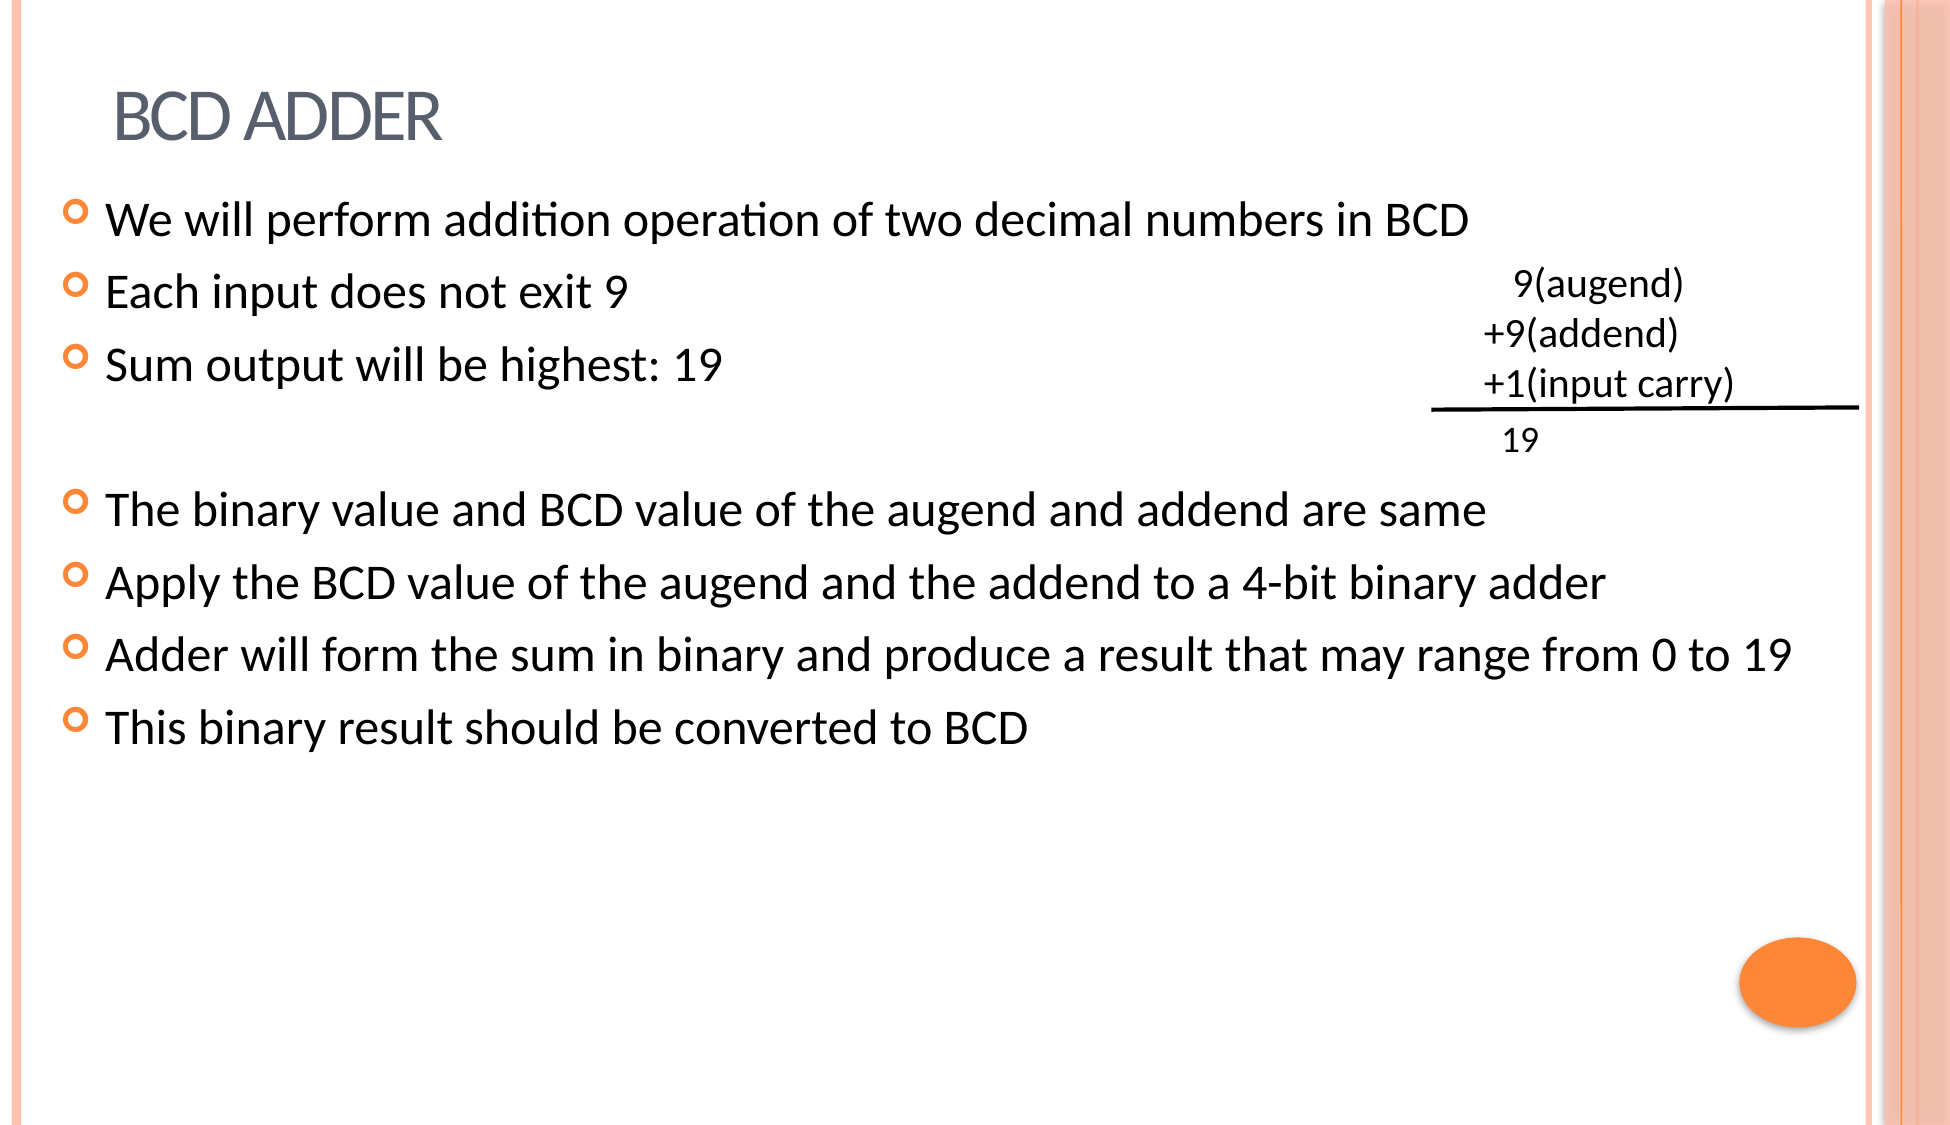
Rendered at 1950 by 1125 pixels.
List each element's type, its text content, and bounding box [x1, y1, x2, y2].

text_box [1430, 406, 1860, 411]
title BCD ADDER [97, 45, 1739, 163]
text_box 19 [1486, 420, 1705, 468]
list We will perform addition operation of two decimal numbers in BCD Each input does not exit 9 Sum output will be highest: 19 The binary value and BCD value of the augend and addend are same Apply the BCD value of the augend and the addend to a 4-bit binary adder Adder will form the sum in binary and produce a result that may range from 0 to 19 This binary result should be converted to BCD [45, 179, 1840, 1060]
text_box 9(augend) +9(addend) +1(input carry) [1469, 248, 1842, 404]
